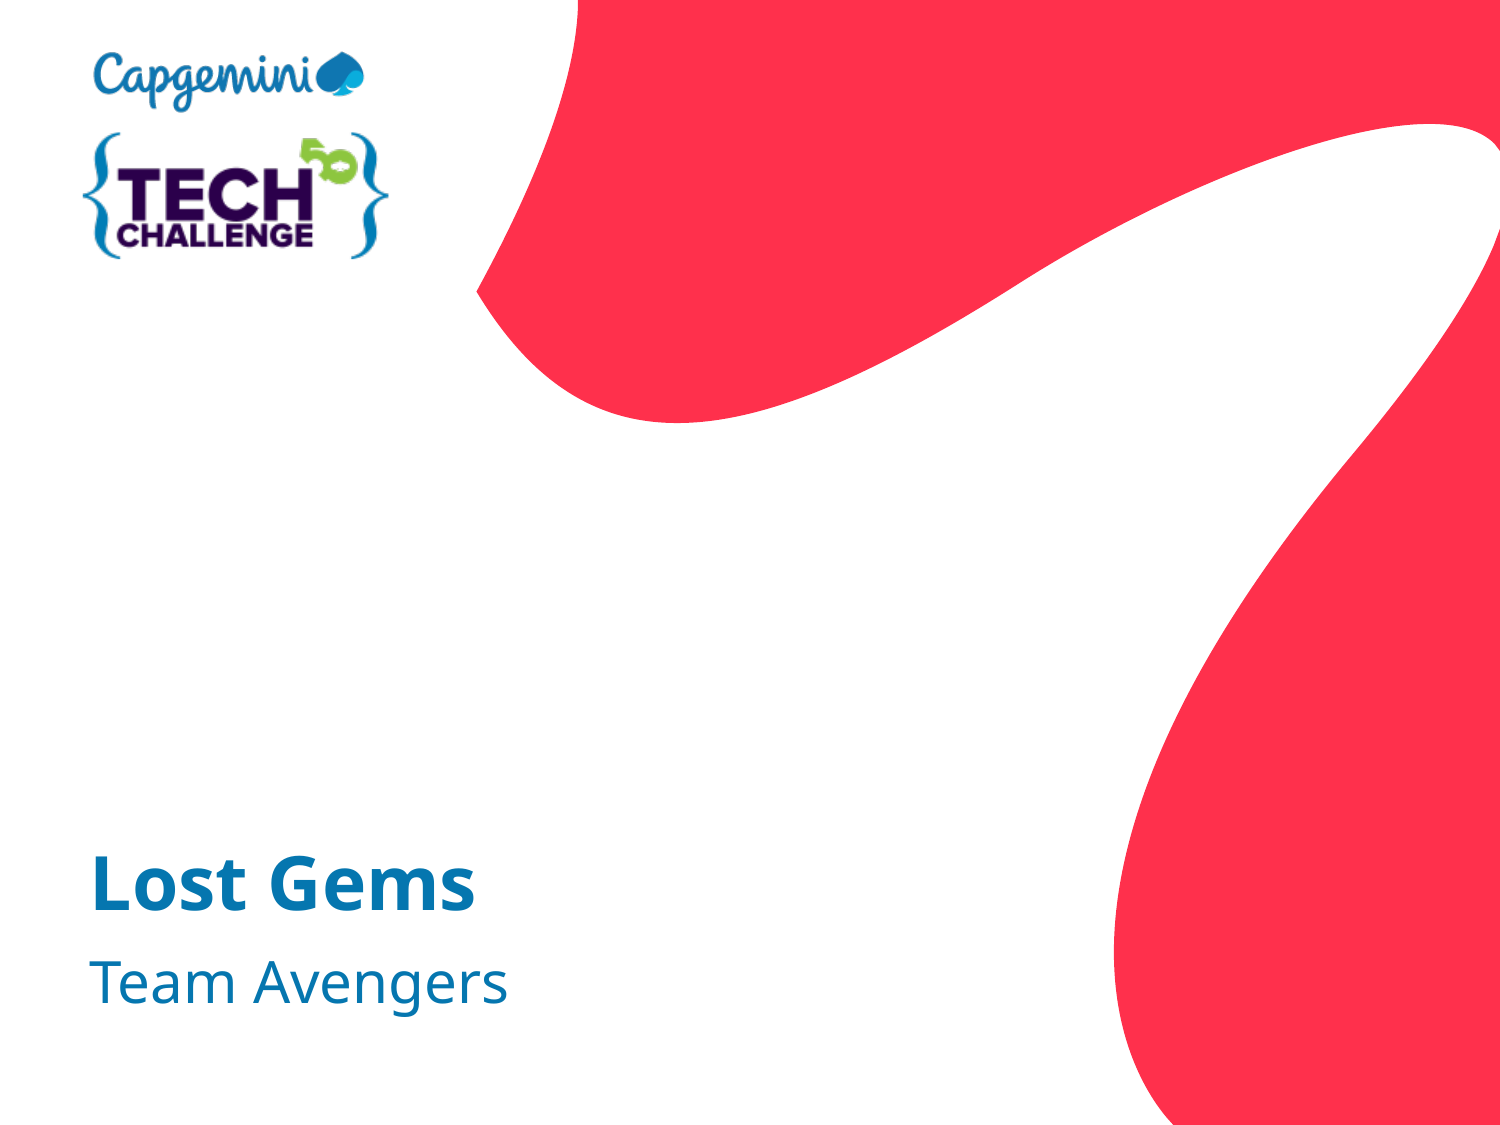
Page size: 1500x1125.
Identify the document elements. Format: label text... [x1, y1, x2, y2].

text_box Presentation Name Team Name [50, 99, 750, 384]
picture [62, 24, 401, 280]
text_box Lost Gems Team Avengers [74, 828, 1038, 1023]
